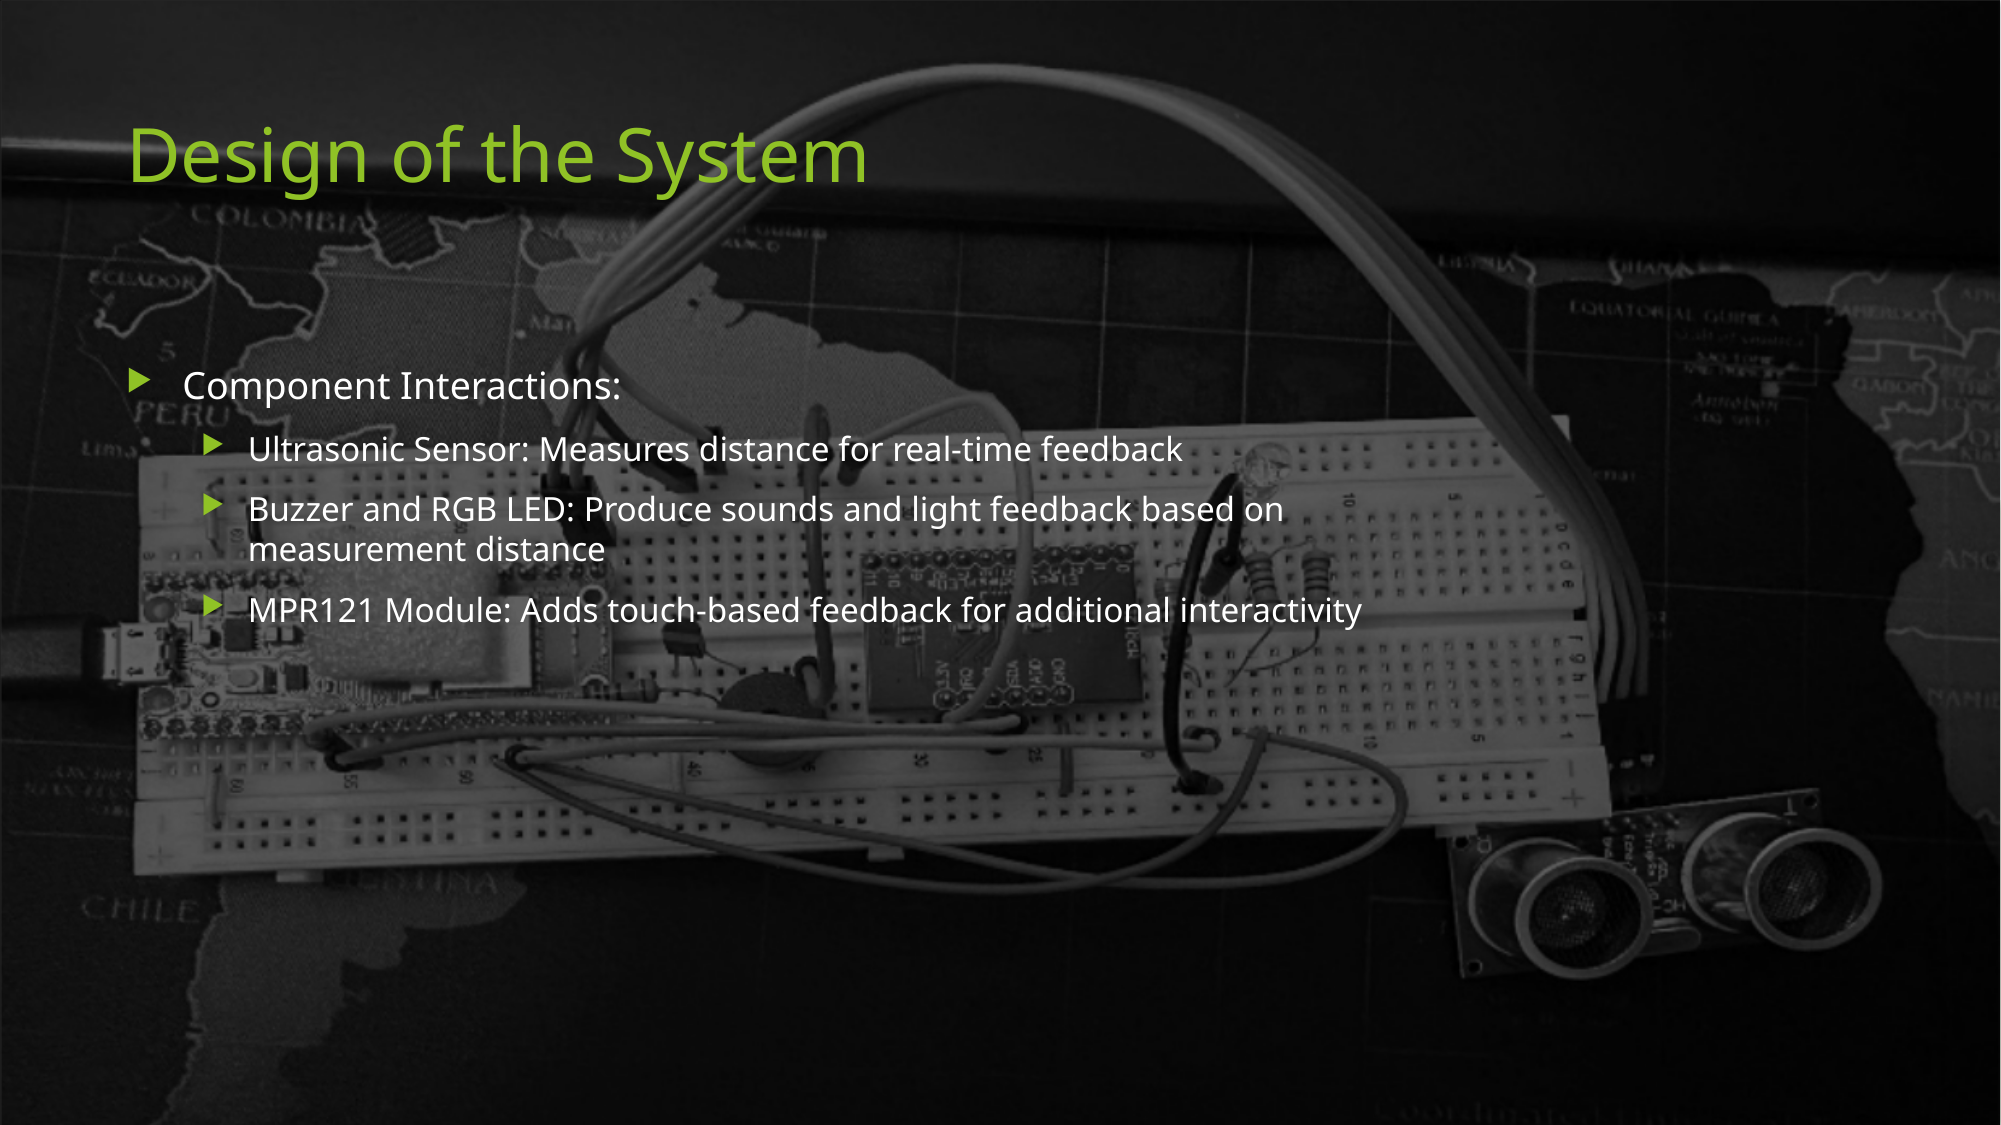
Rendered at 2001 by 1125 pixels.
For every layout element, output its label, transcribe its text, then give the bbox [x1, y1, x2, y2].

title Design of the System [111, 99, 432, 317]
list Component Interactions: Ultrasonic Sensor: Measures distance for real-time feedback Buzzer and RGB LED: Produce sounds and light feedback based on measurement distance MPR121 Module: Adds touch-based feedback for additional interactivity [111, 354, 432, 992]
picture [436, 0, 1563, 1125]
